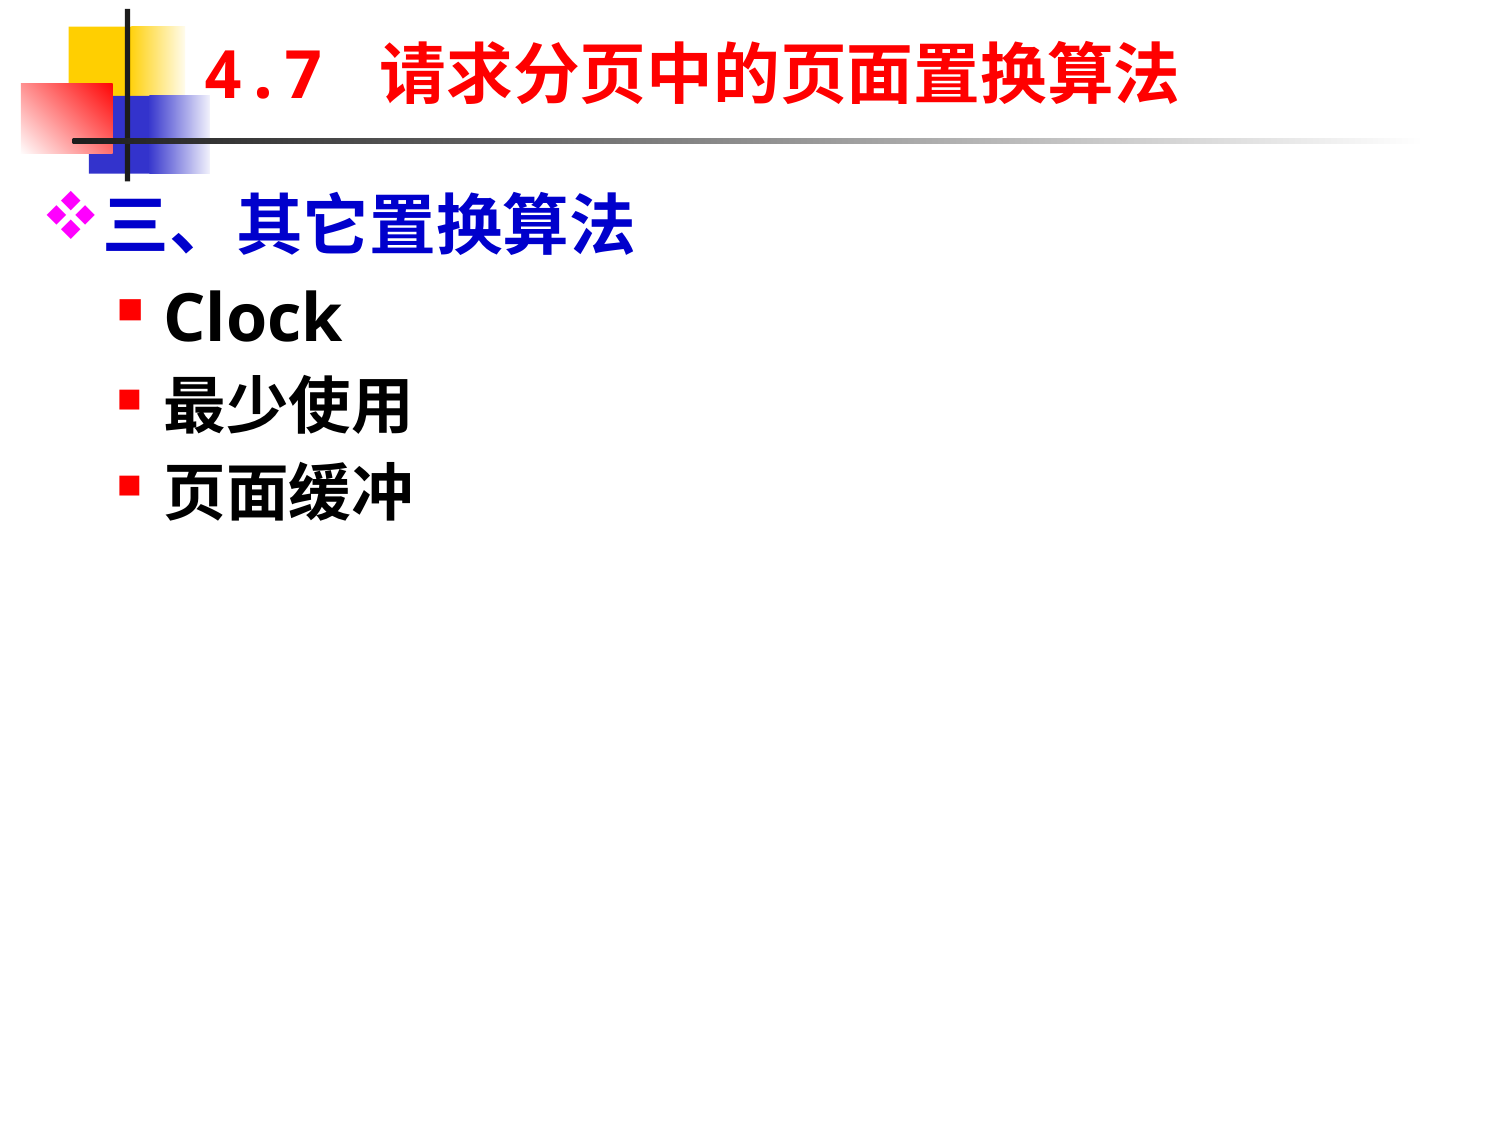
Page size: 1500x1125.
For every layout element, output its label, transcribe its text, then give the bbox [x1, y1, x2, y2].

title 4.7 请求分页中的页面置换算法 [188, 8, 1468, 120]
list 三、其它置换算法 Clock 最少使用 页面缓冲 [26, 163, 1465, 1043]
